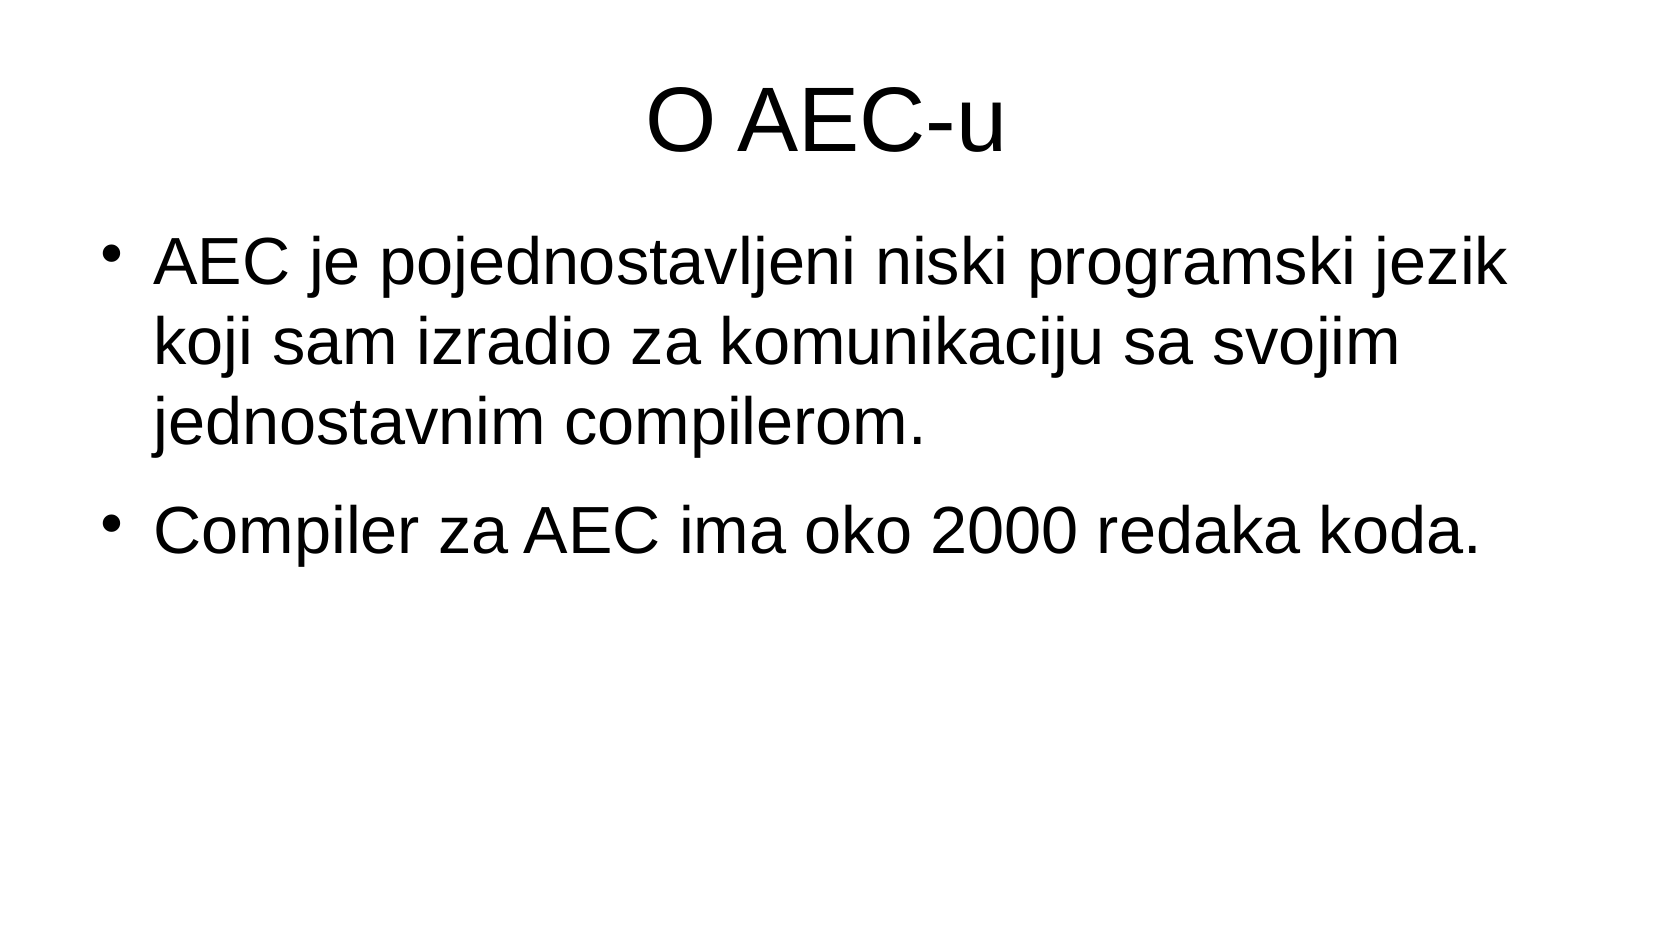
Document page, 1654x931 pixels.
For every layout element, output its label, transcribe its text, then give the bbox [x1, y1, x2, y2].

text_box AEC je pojednostavljeni niski programski jezik koji sam izradio za komunikaciju sa svojim jednostavnim compilerom. Compiler za AEC ima oko 2000 redaka koda. [82, 217, 1571, 757]
text_box O AEC-u [82, 59, 1571, 170]
